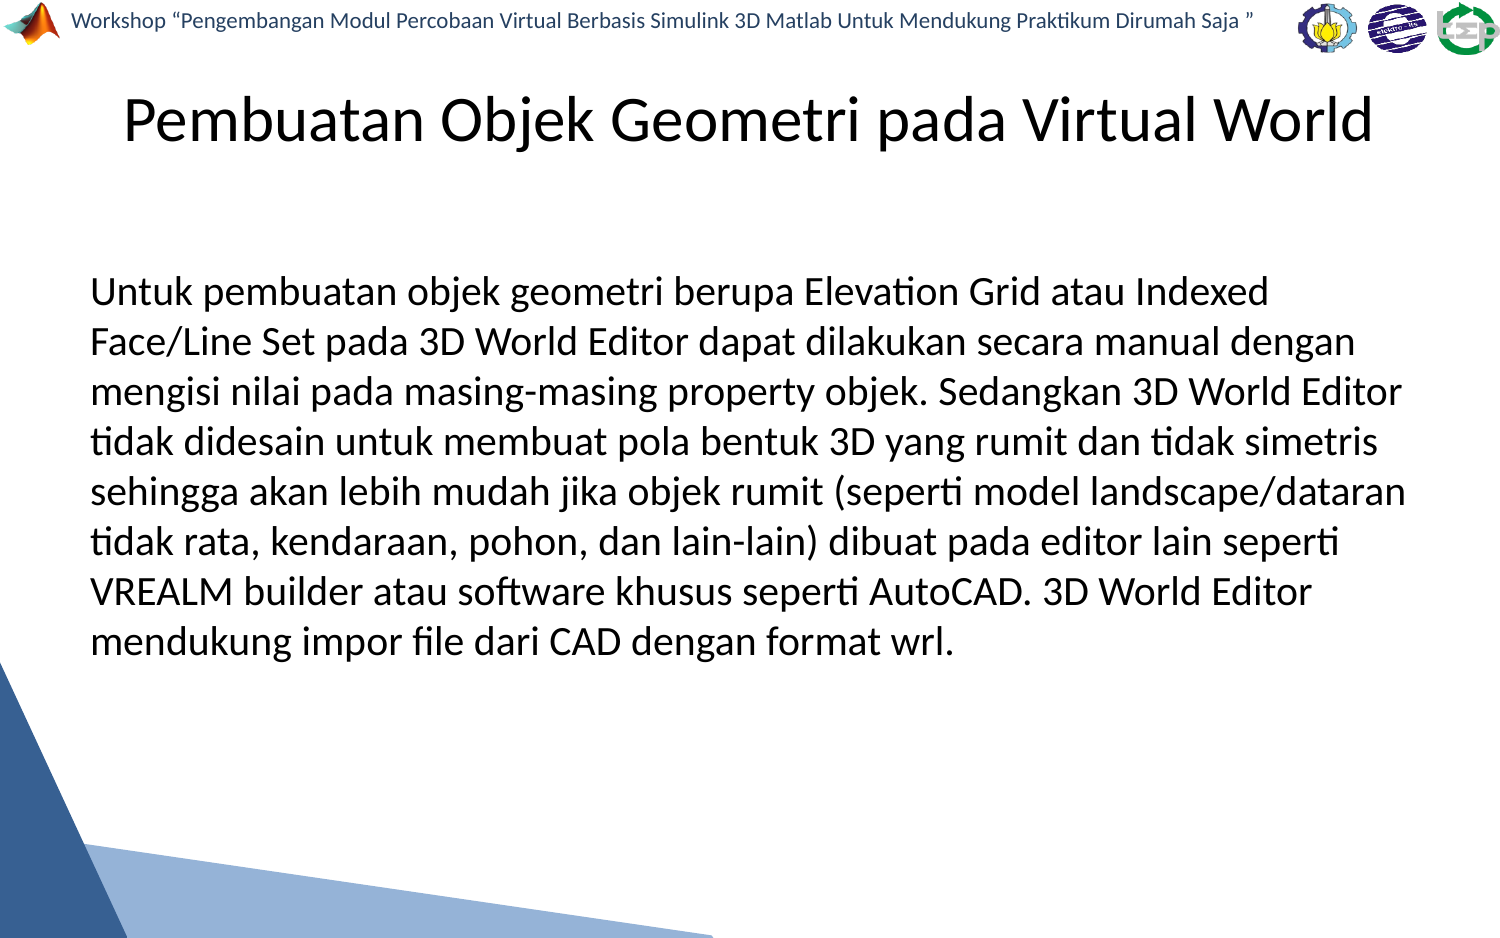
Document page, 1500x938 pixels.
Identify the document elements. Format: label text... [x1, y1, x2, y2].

picture [3, 2, 60, 45]
list Untuk pembuatan objek geometri berupa Elevation Grid atau Indexed Face/Line Set pada 3D World Editor dapat dilakukan secara manual dengan mengisi nilai pada masing-masing property objek. Sedangkan 3D World Editor tidak didesain untuk membuat pola bentuk 3D yang rumit dan tidak simetris sehingga akan lebih mudah jika objek rumit (seperti model landscape/dataran tidak rata, kendaraan, pohon, dan lain-lain) dibuat pada editor lain seperti VREALM builder atau software khusus seperti AutoCAD. 3D World Editor mendukung impor file dari CAD dengan format wrl. [75, 256, 1425, 732]
title Pembuatan Objek Geometri pada Virtual World [75, 37, 1425, 194]
picture [1294, 0, 1360, 37]
picture [1365, 2, 1429, 54]
picture [1437, 2, 1500, 55]
